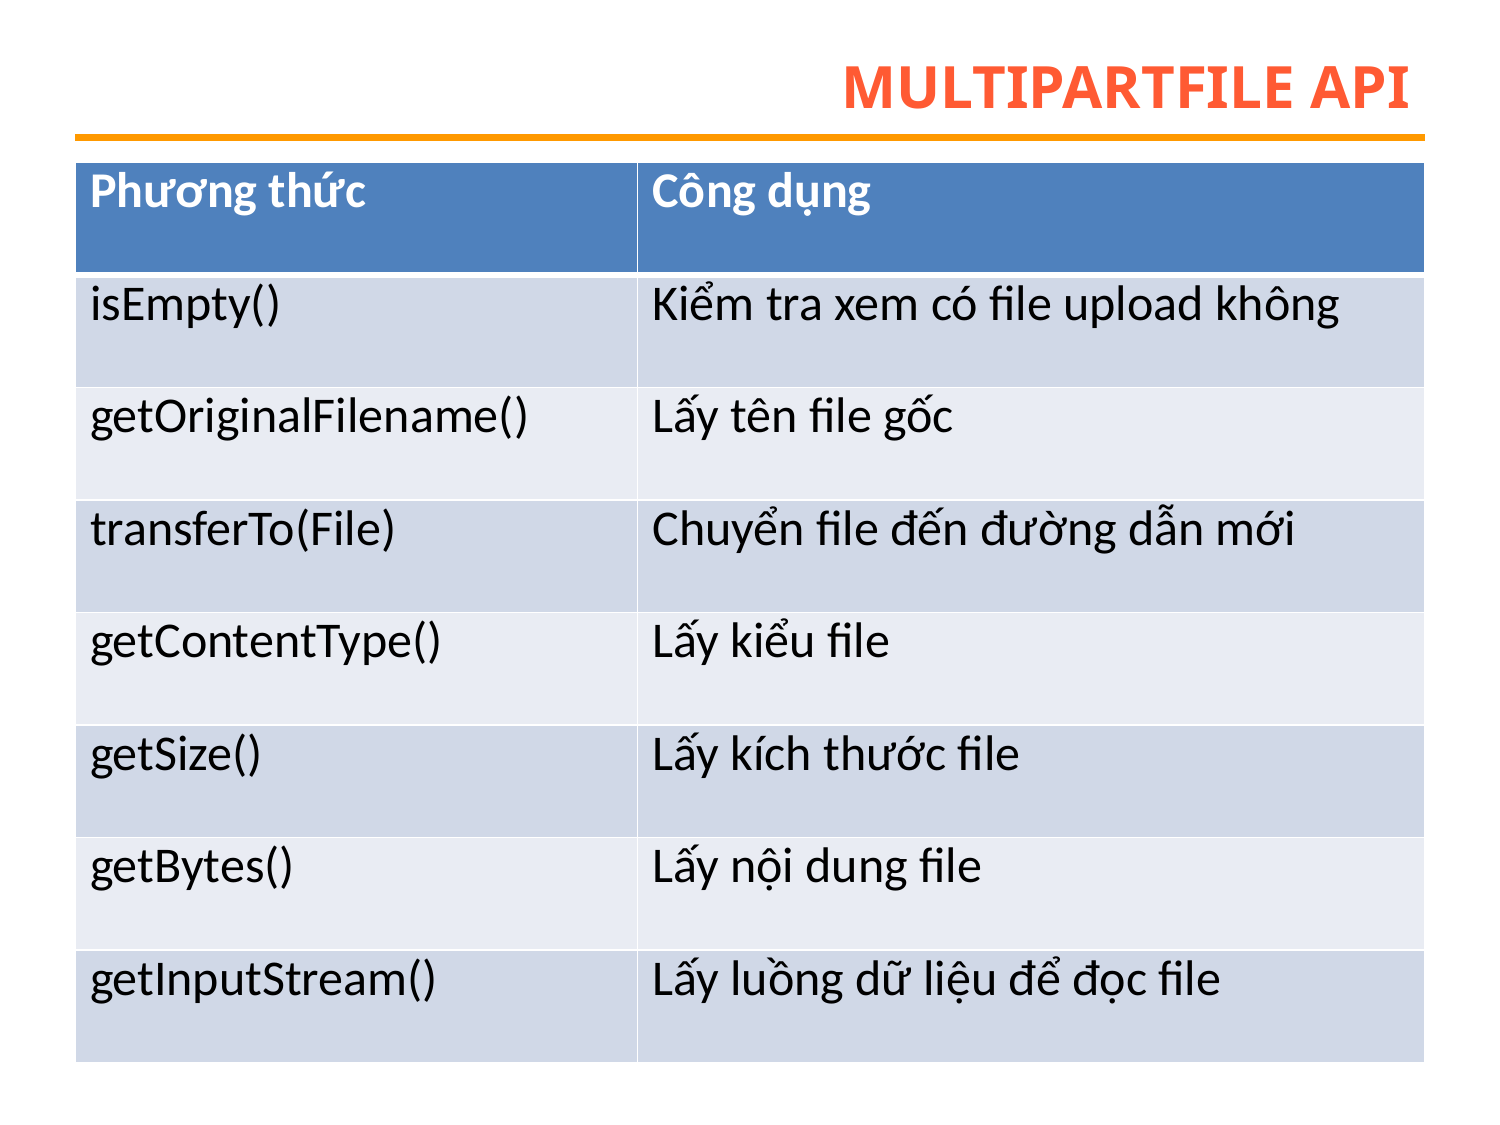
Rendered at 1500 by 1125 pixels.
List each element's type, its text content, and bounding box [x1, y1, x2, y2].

table_cell Chuyển file đến đường dẫn mới [638, 501, 1424, 612]
table_cell getBytes() [76, 838, 637, 949]
table_cell Lấy nội dung file [638, 838, 1424, 949]
table_header Phương thức [76, 163, 637, 272]
table_cell getInputStream() [76, 951, 637, 1062]
table_cell getSize() [76, 726, 637, 837]
table_cell isEmpty() [76, 278, 637, 387]
table_cell Lấy luồng dữ liệu để đọc file [638, 951, 1424, 1062]
table_cell Lấy kích thước file [638, 726, 1424, 837]
table_cell getOriginalFilename() [76, 388, 637, 499]
table_cell getContentType() [76, 613, 637, 724]
table_cell Lấy tên file gốc [638, 388, 1424, 499]
table_header Công dụng [638, 163, 1424, 272]
table_cell transferTo(File) [76, 501, 637, 612]
table_cell Lấy kiểu file [638, 613, 1424, 724]
table_cell Kiểm tra xem có file upload không [638, 278, 1424, 387]
title MultipartFile API [337, 45, 1425, 125]
